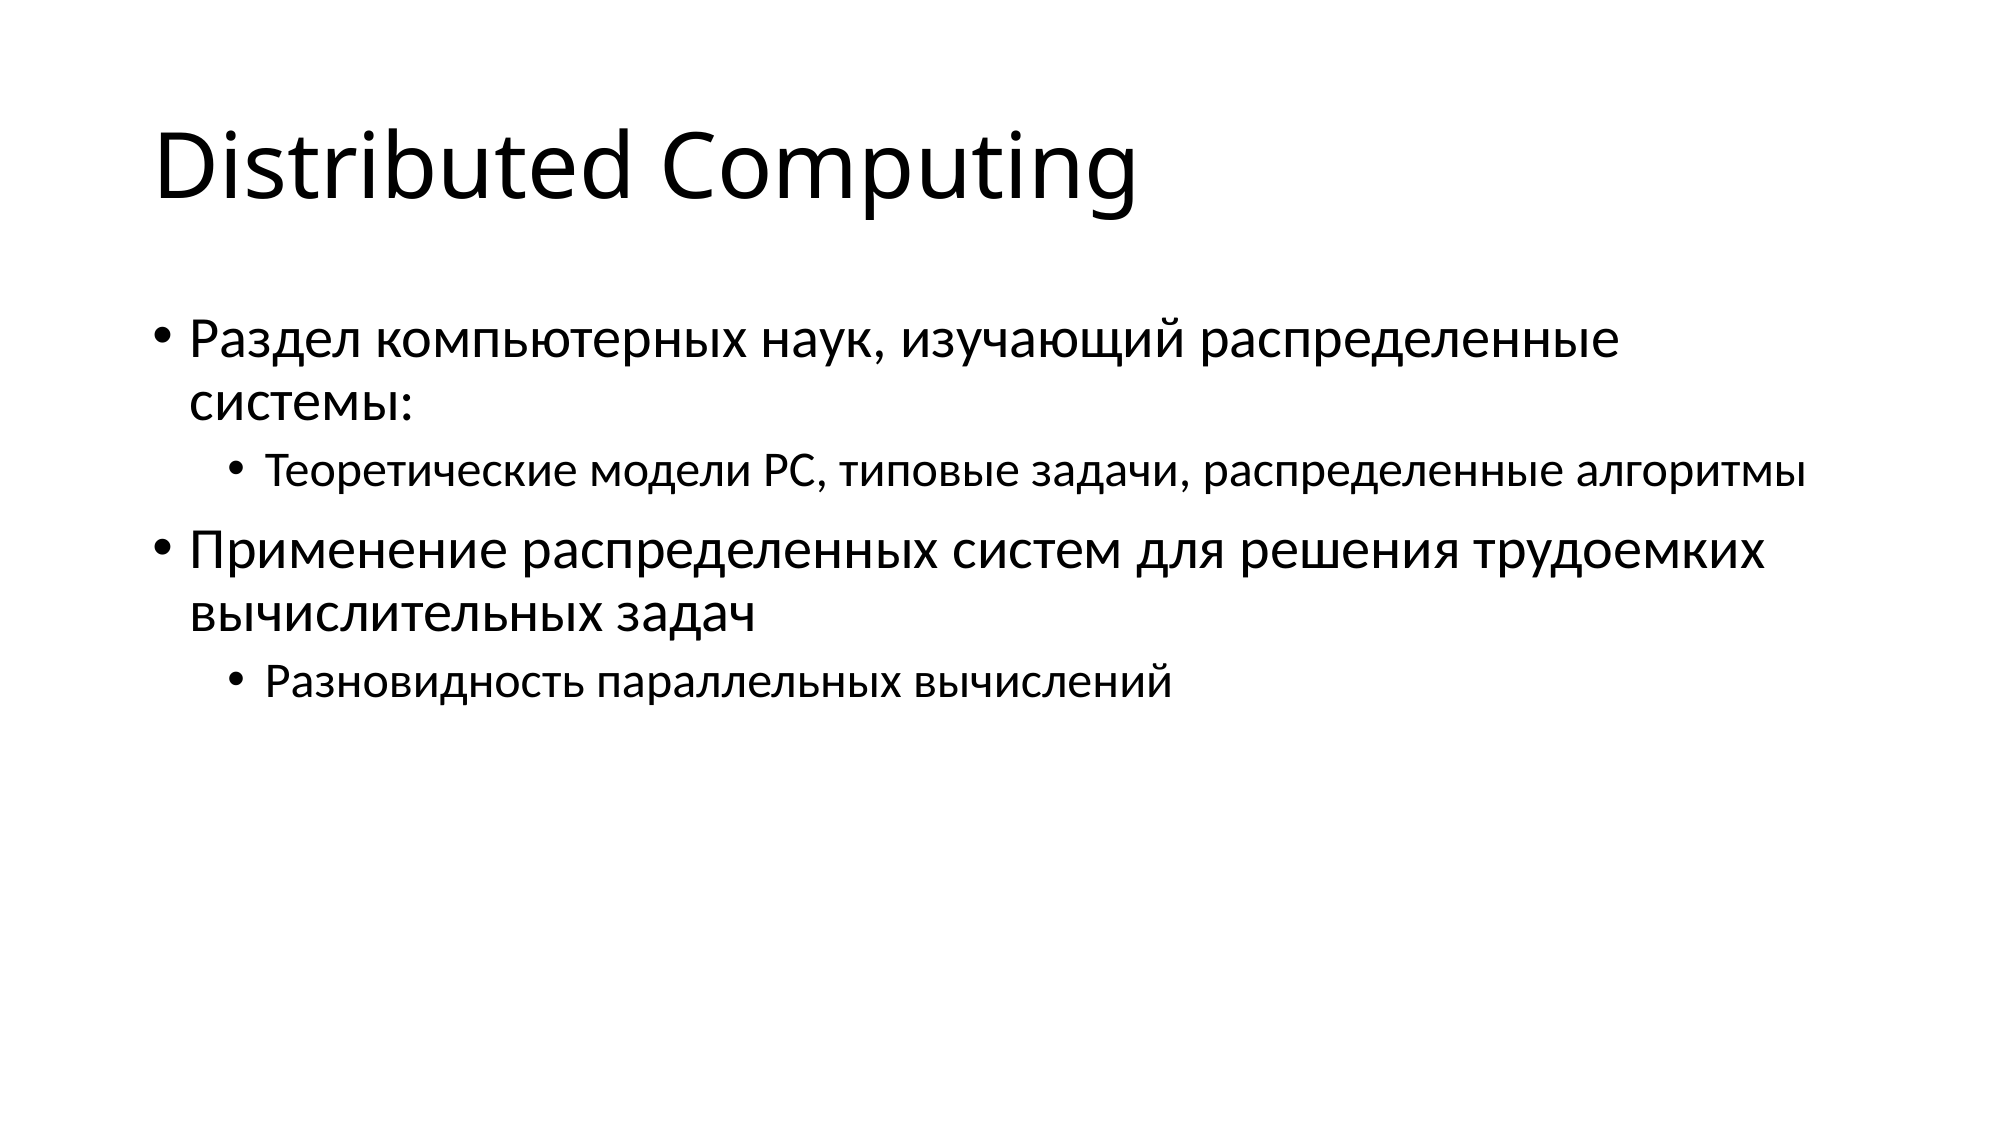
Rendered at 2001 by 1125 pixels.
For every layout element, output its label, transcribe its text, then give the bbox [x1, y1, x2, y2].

list Раздел компьютерных наук, изучающий распределенные системы: Теоретические модели РС, типовые задачи, распределенные алгоритмы Применение распределенных систем для решения трудоемких вычислительных задач Разновидность параллельных вычислений [137, 299, 1863, 1014]
title Distributed Computing [137, 59, 1863, 278]
